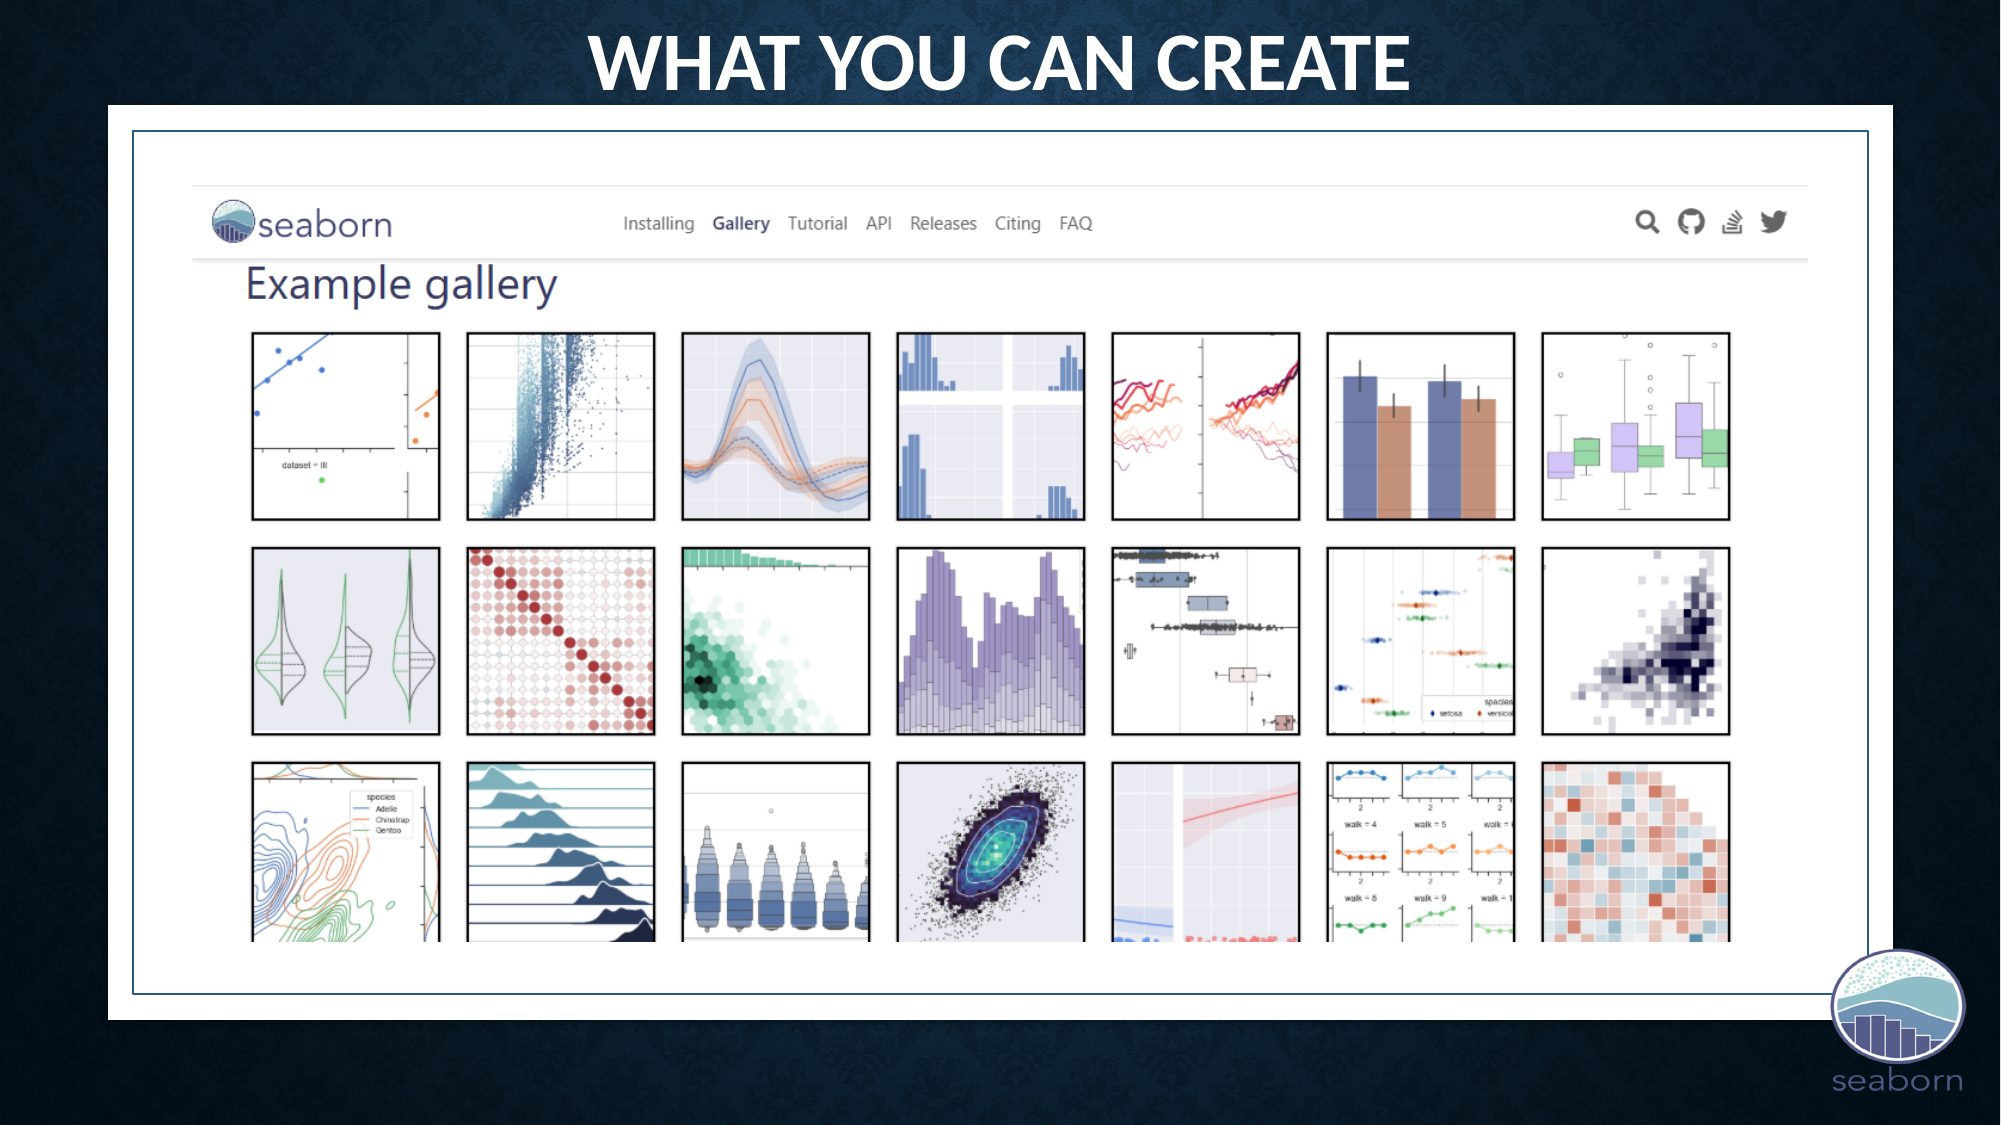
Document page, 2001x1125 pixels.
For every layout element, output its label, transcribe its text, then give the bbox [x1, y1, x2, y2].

picture [191, 182, 2000, 1117]
text_box [132, 130, 1870, 995]
text_box WHAT YOU CAN CREATE [150, 0, 1850, 172]
text_box [122, 119, 1787, 1006]
text_box [1850, 119, 1879, 942]
